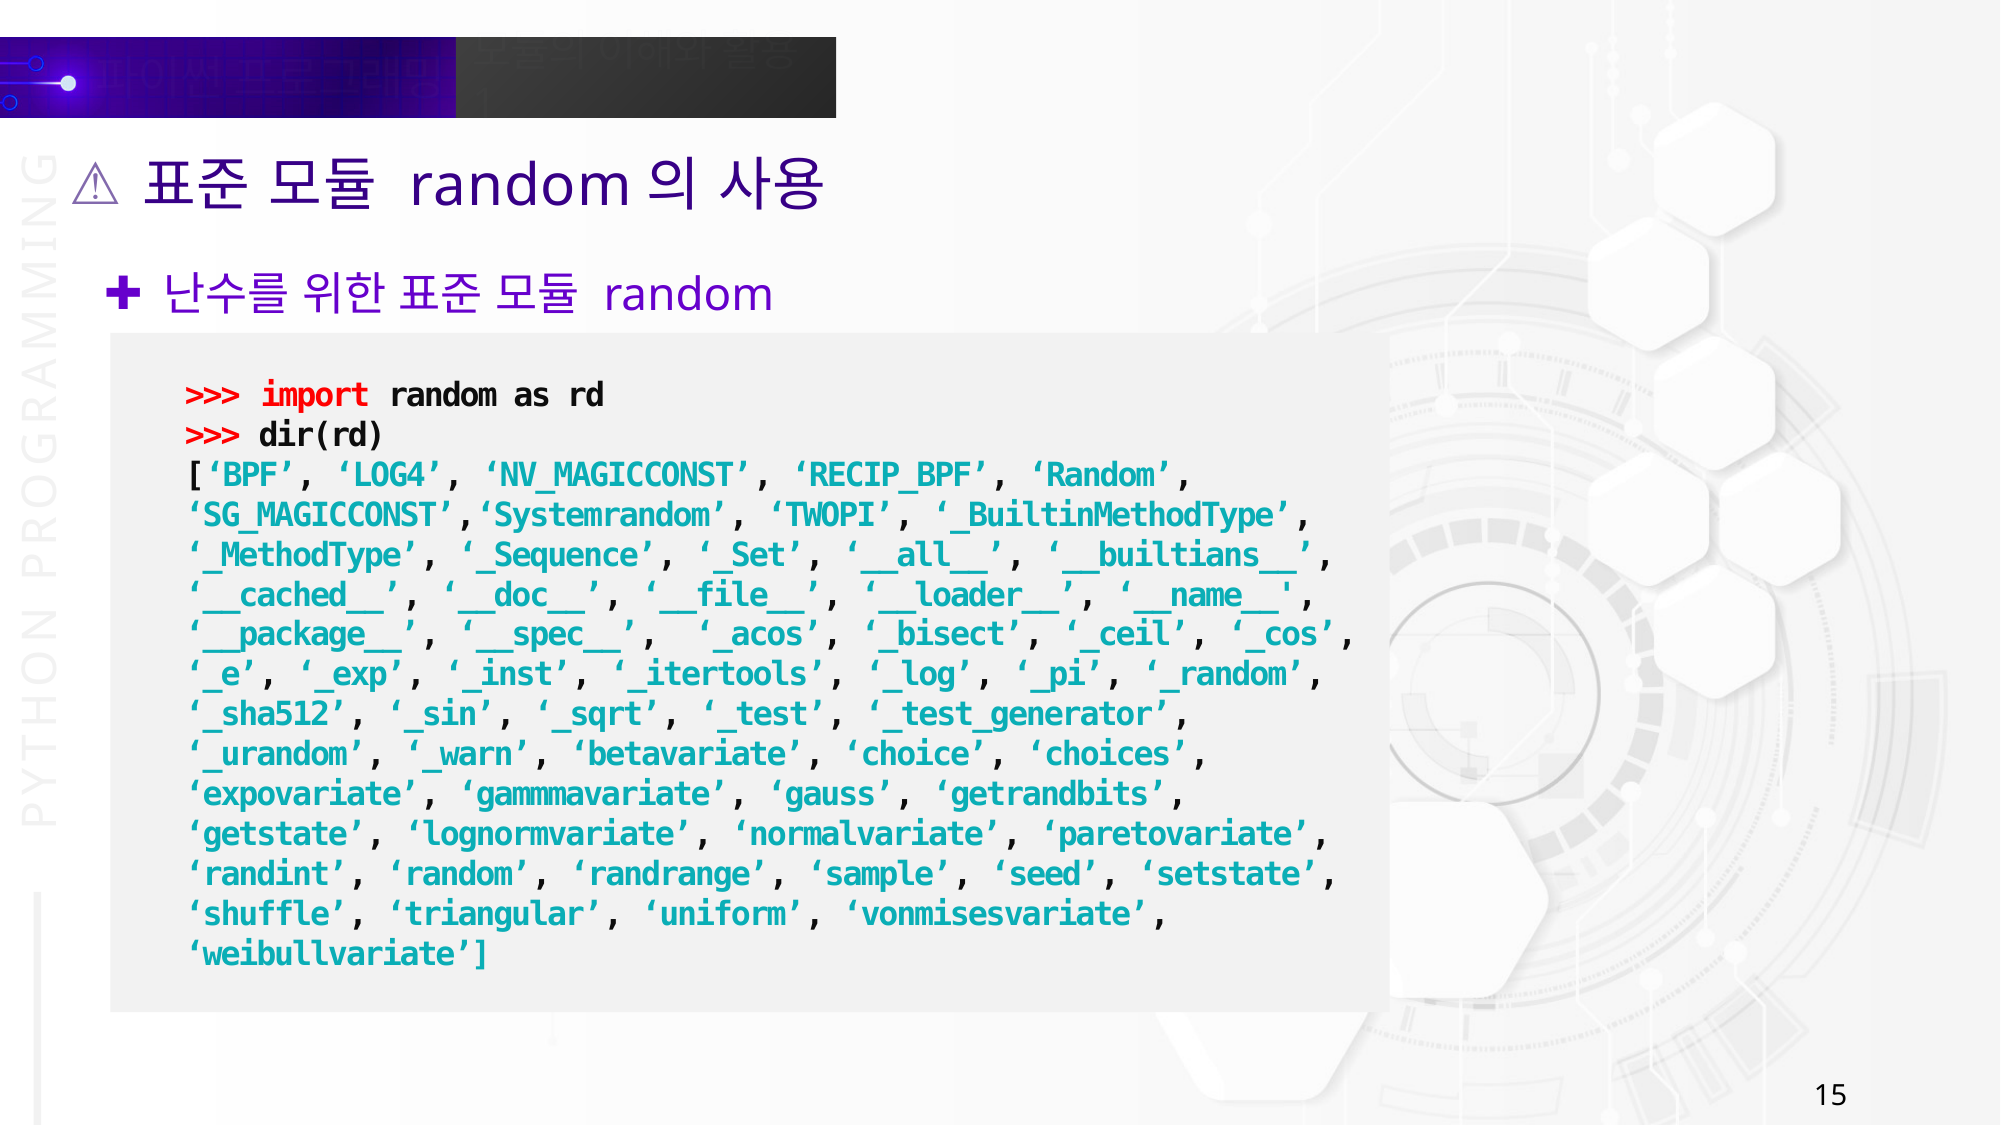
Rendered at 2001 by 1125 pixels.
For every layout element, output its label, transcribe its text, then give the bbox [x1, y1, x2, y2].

slide_number 15 [1412, 1066, 1863, 1125]
text_box 난수를 위한 표준 모듈 random [89, 233, 1485, 328]
picture [0, 0, 2001, 1125]
text_box >>> import random as rd >>> dir(rd) [‘BPF’, ‘LOG4’, ‘NV_MAGICCONST’, ‘RECIP_BPF’, ‘Random’, ‘SG_MAGICCONST’,‘Systemrandom’, ‘TWOPI’, ‘_BuiltinMethodType’, ‘_MethodType’, ‘_Sequence’, ‘_Set’, ‘__all__’, ‘__builtians__’, ‘__cached__’, ‘__doc__’, ‘__file__’, ‘__loader__’, ‘__name__', ‘__package__’, ‘__spec__’, ‘_acos’, ‘_bisect’, ‘_ceil’, ‘_cos’, ‘_e’, ‘_exp’, ‘_inst’, ‘_itertools’, ‘_log’, ‘_pi’, ‘_random’, ‘_sha512’, ‘_sin’, ‘_sqrt’, ‘_test’, ‘_test_generator’, ‘_urandom’, ‘_warn’, ‘betavariate’, ‘choice’, ‘choices’, ‘expovariate’, ‘gammmavariate’, ‘gauss’, ‘getrandbits’, ‘getstate’, ‘lognormvariate’, ‘normalvariate’, ‘paretovariate’, ‘randint’, ‘random’, ‘randrange’, ‘sample’, ‘seed’, ‘setstate’, ‘shuffle’, ‘triangular’, ‘uniform’, ‘vonmisesvariate’, ‘weibullvariate’] [109, 332, 1391, 1013]
text_box 표준 모듈 random의 사용 [54, 140, 1523, 225]
